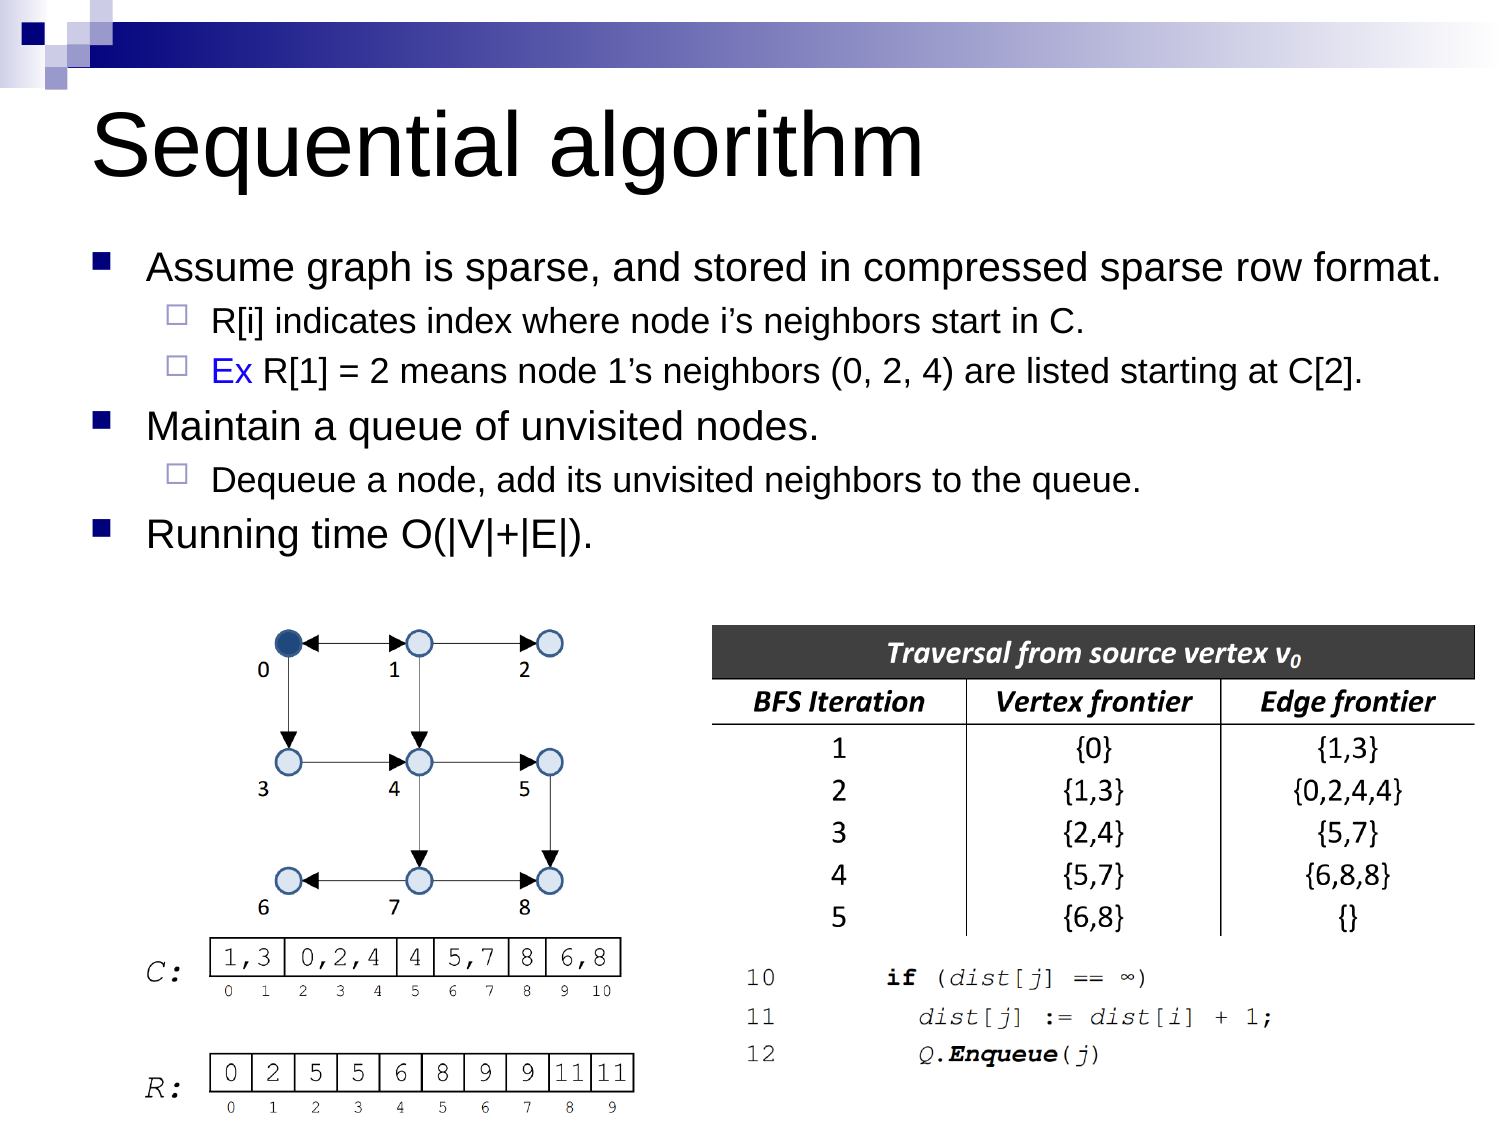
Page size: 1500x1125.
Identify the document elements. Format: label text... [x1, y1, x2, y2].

picture [699, 611, 1498, 1080]
list Assume graph is sparse, and stored in compressed sparse row format. R[i] indicates index where node i’s neighbors start in C. Ex R[1] = 2 means node 1’s neighbors (0, 2, 4) are listed starting at C[2]. Maintain a queue of unvisited nodes. Dequeue a node, add its unvisited neighbors to the queue. Running time O(|V|+|E|). [75, 232, 1459, 623]
title Sequential algorithm [75, 75, 1425, 205]
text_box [130, 611, 643, 1125]
